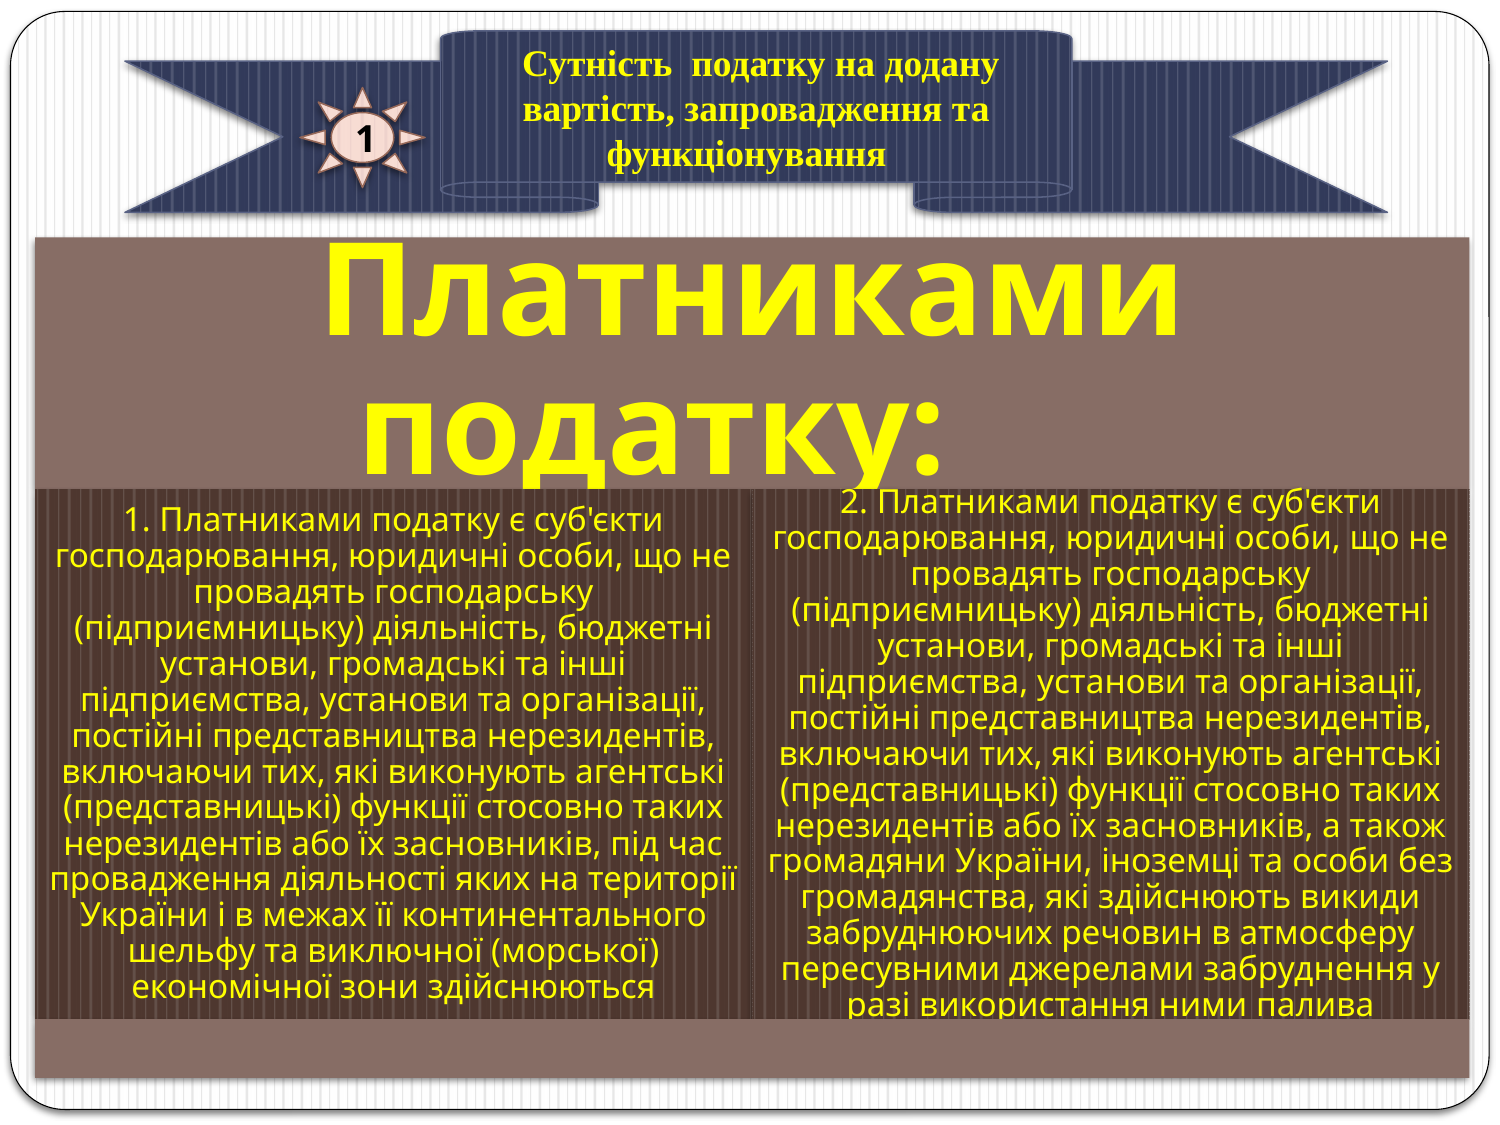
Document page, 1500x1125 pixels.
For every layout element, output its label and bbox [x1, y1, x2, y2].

list [34, 237, 1470, 1079]
text_box [124, 30, 1388, 213]
